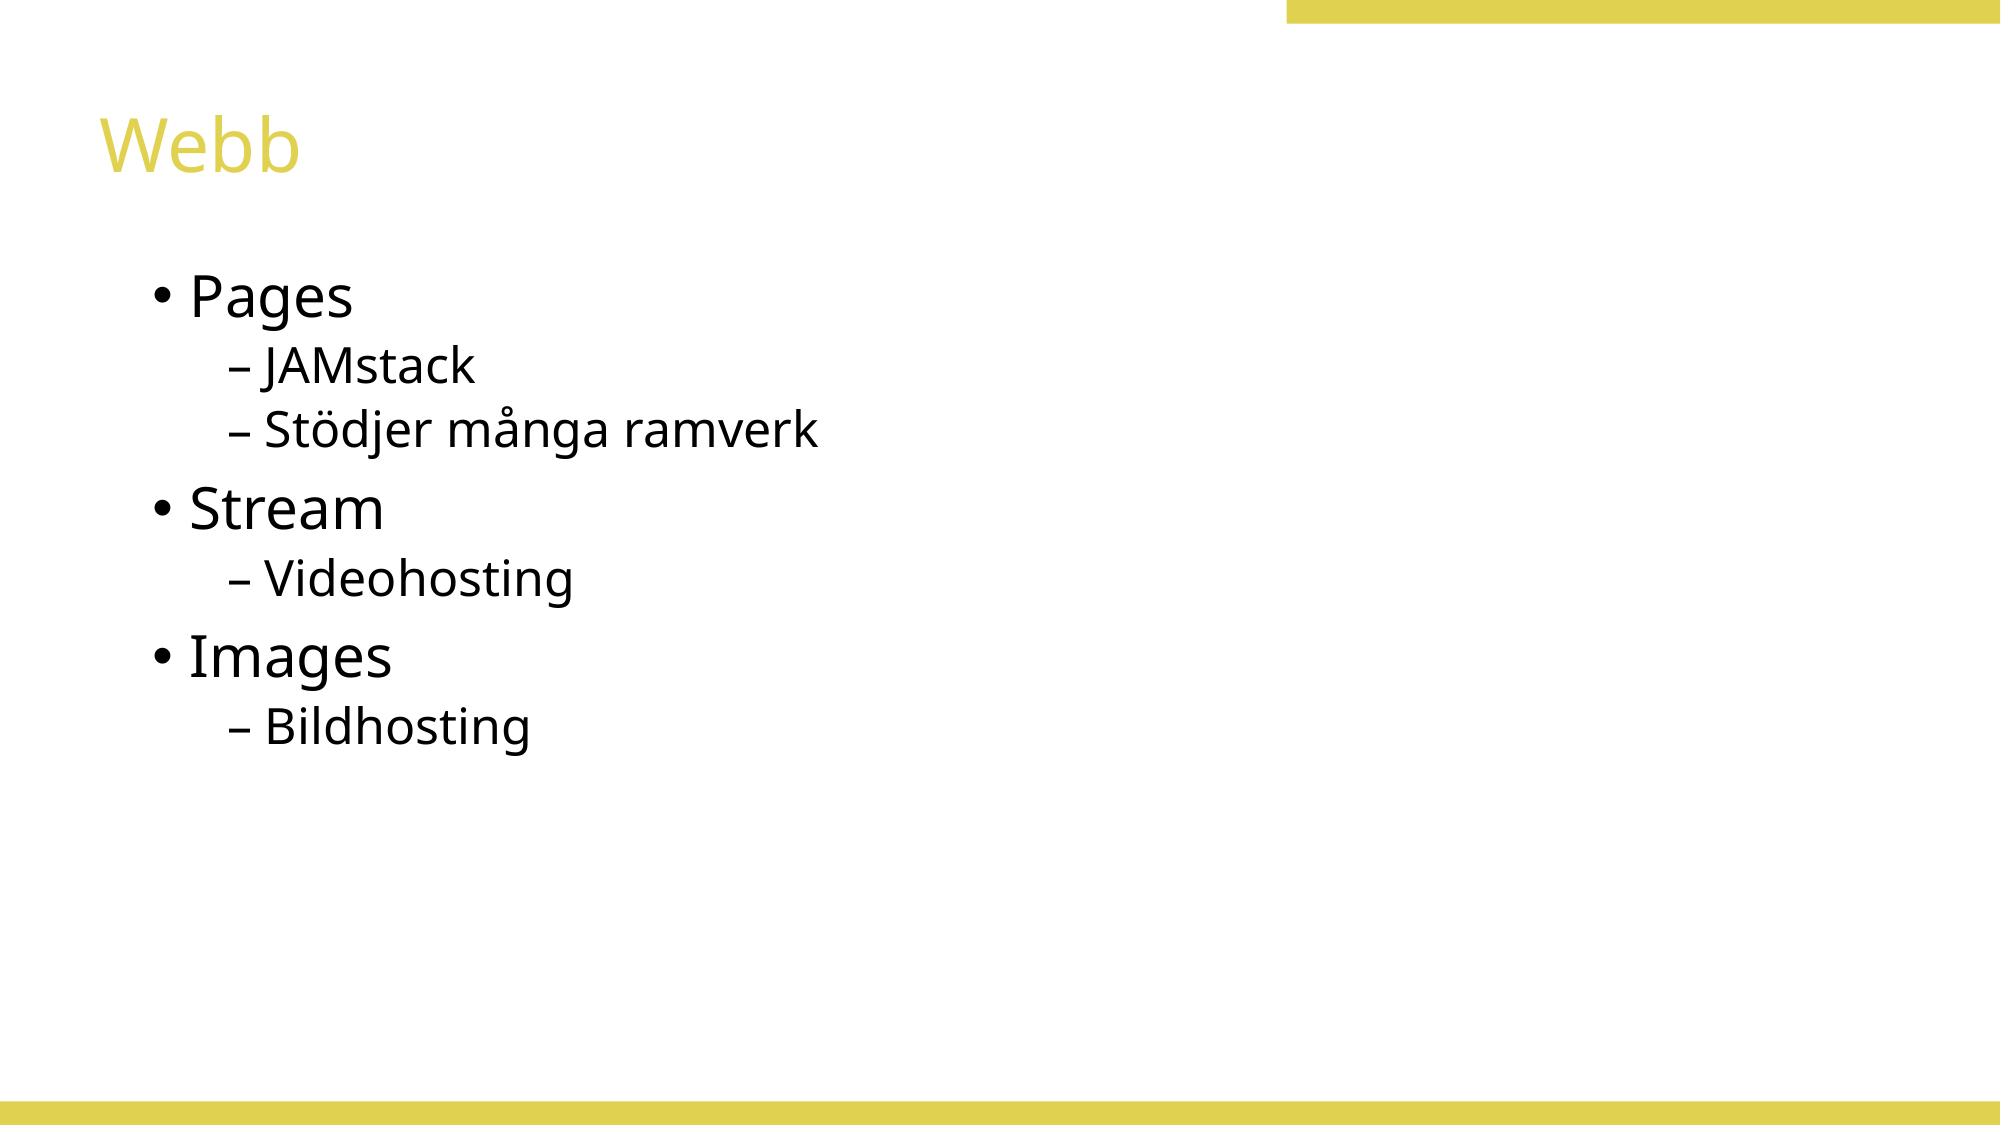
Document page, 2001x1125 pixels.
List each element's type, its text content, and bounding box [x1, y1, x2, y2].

list Pages JAMstack Stödjer många ramverk Stream Videohosting Images Bildhosting [137, 259, 1863, 1016]
title Webb [84, 59, 1918, 236]
